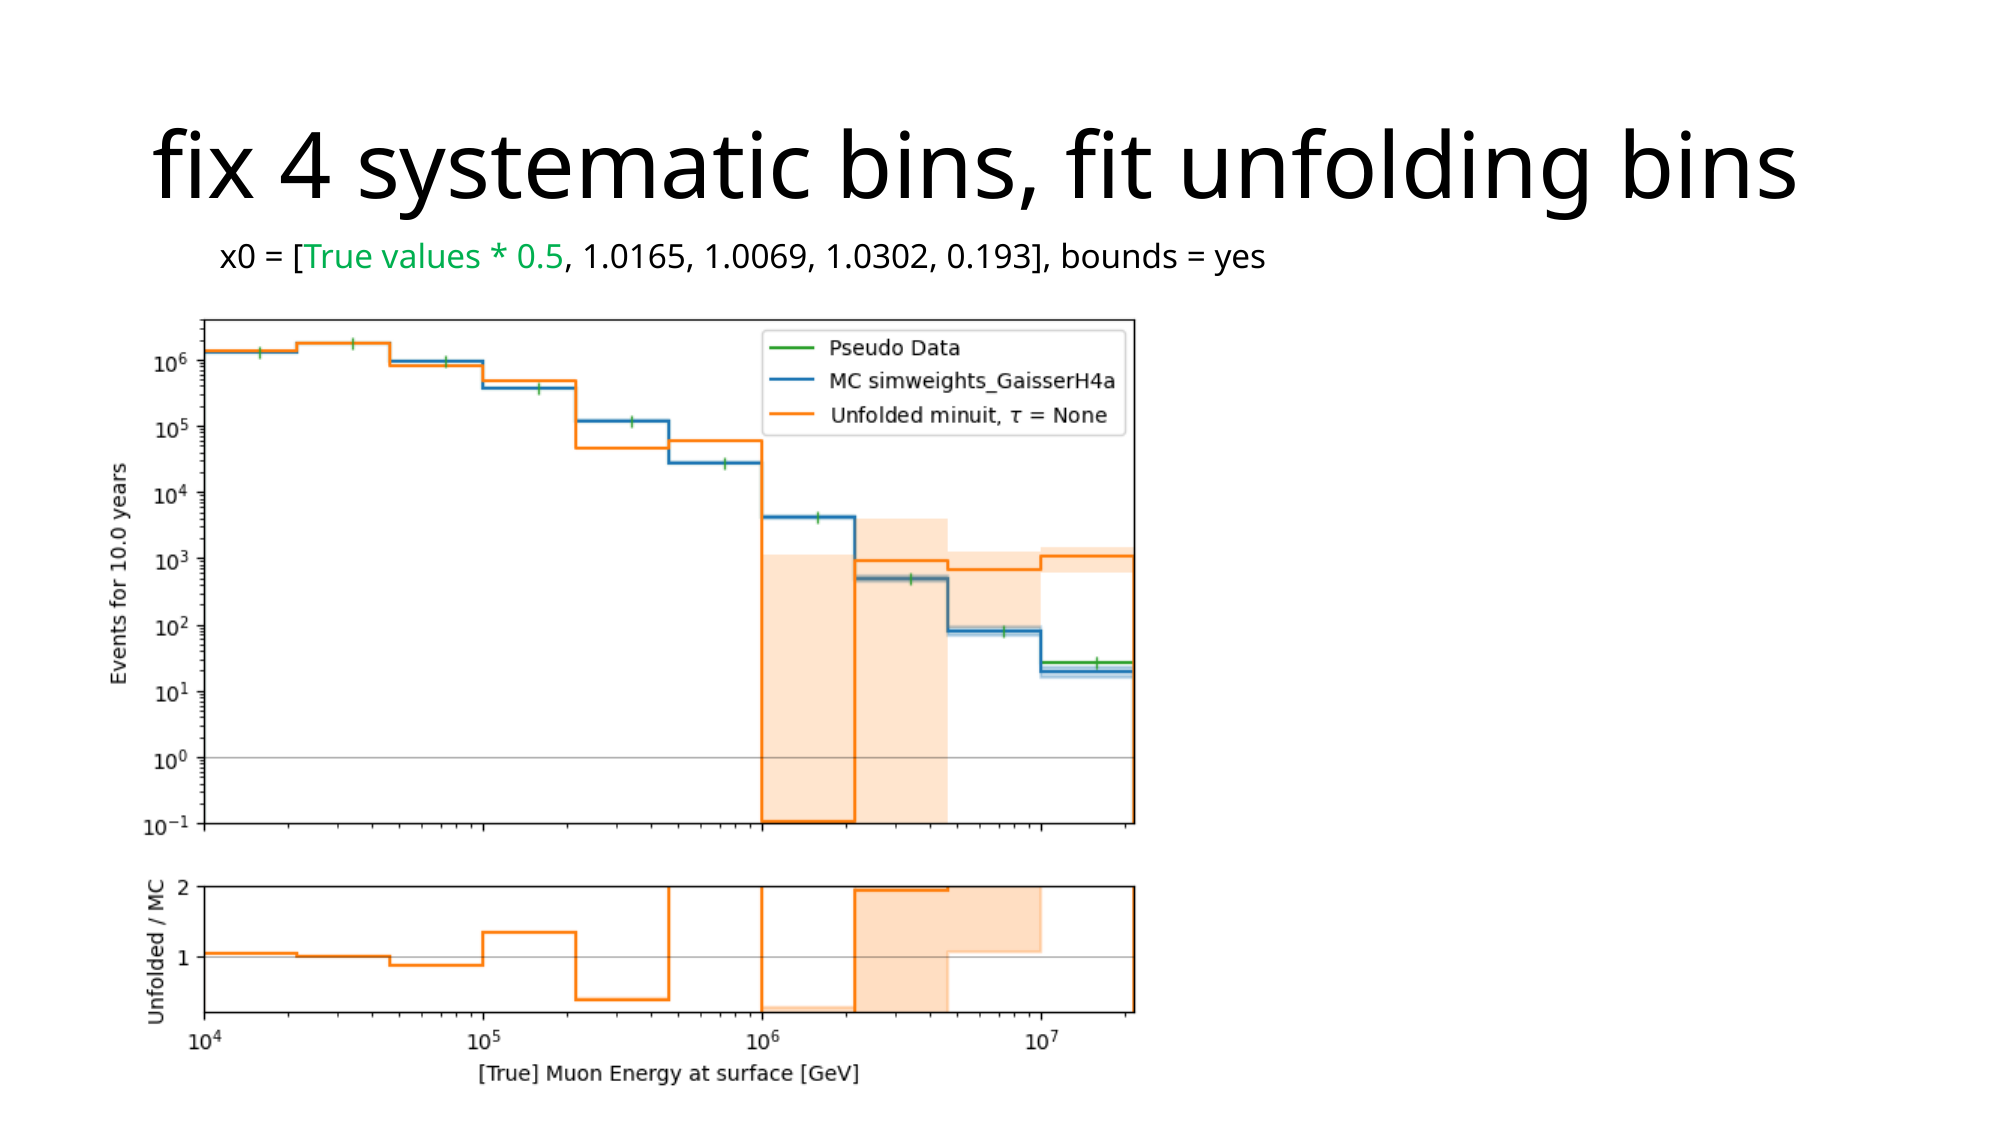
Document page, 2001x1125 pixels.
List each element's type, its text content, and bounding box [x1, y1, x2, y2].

picture [95, 306, 1149, 1100]
text_box x0 = [True values * 0.5, 1.0165, 1.0069, 1.0302, 0.193], bounds = yes [204, 227, 1282, 283]
title fix 4 systematic bins, fit unfolding bins [137, 59, 1863, 278]
